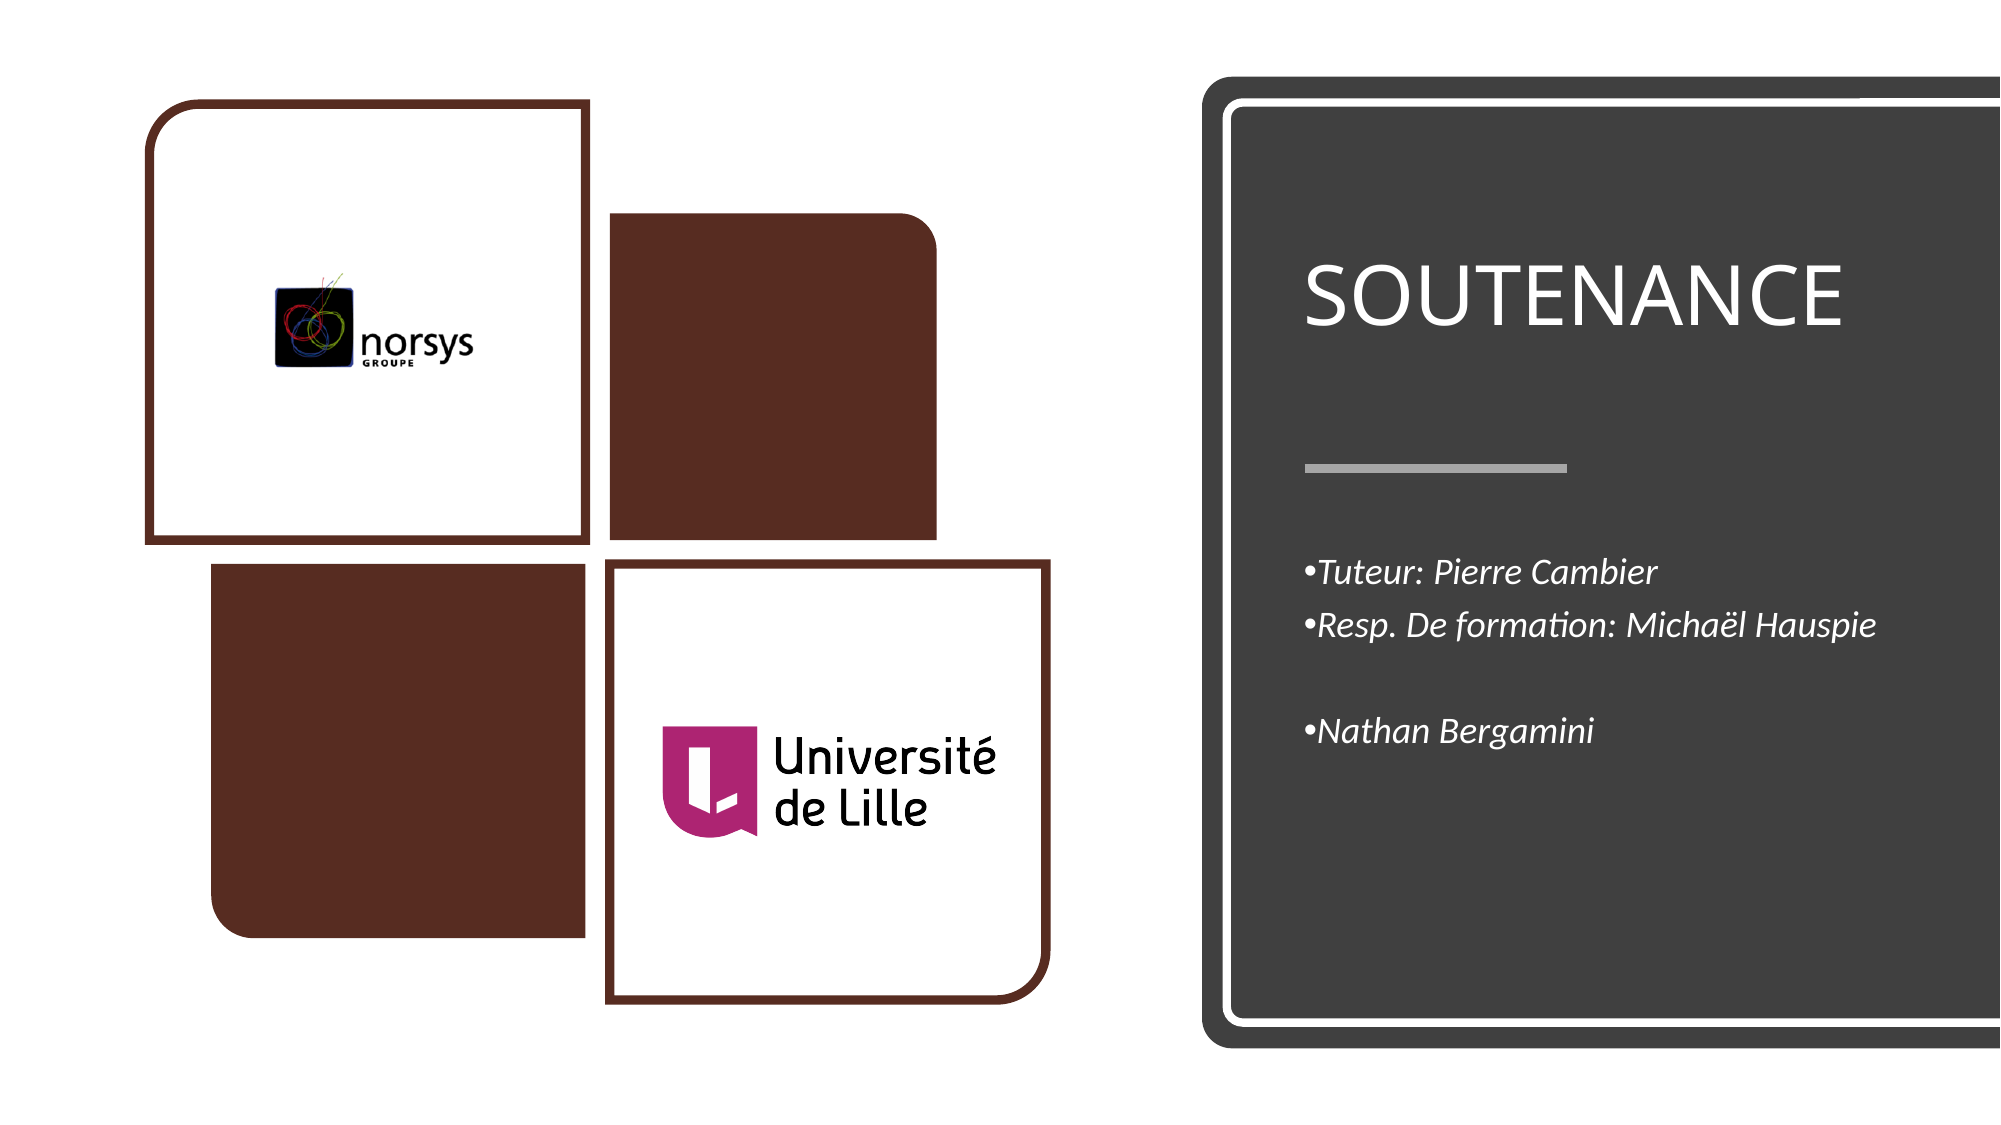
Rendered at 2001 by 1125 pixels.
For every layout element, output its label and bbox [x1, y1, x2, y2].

text_box [210, 562, 587, 940]
picture [172, 184, 563, 460]
text_box [608, 212, 938, 542]
text_box [608, 562, 1047, 1002]
text_box [1200, 75, 2000, 1050]
picture [632, 698, 1023, 866]
text_box [1225, 101, 2000, 1024]
text_box [148, 103, 587, 542]
